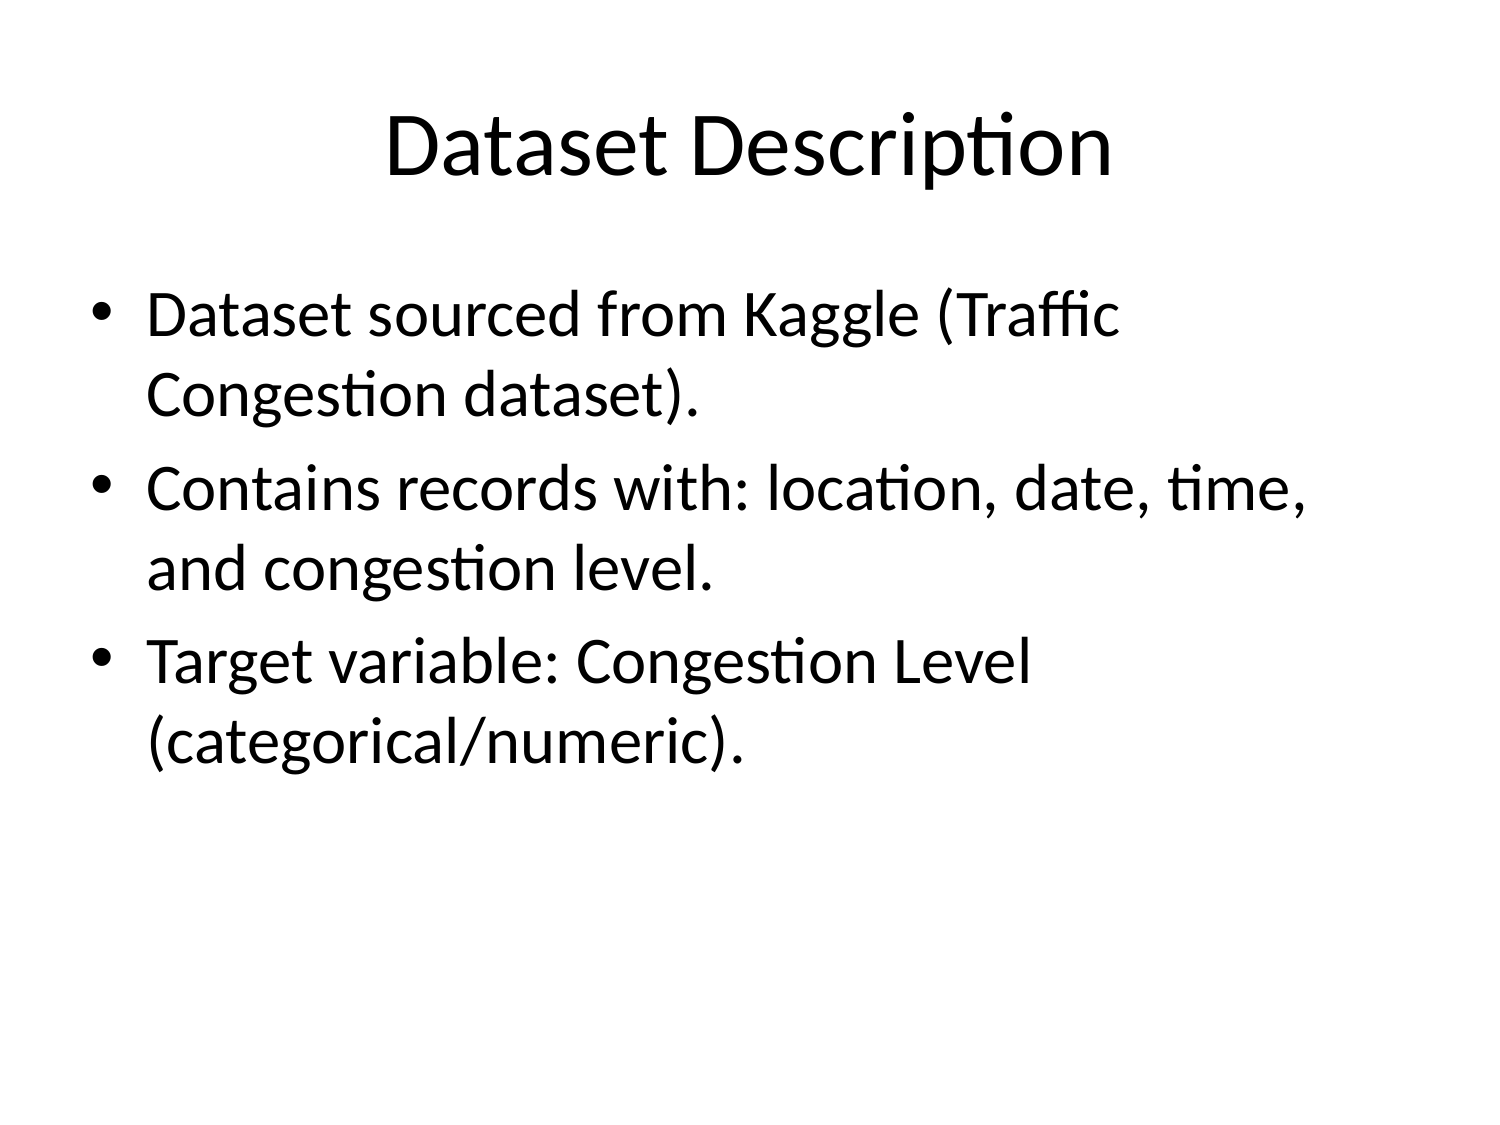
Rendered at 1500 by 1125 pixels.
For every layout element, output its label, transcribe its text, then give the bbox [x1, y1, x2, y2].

title Dataset Description [75, 45, 1425, 233]
list Dataset sourced from Kaggle (Traffic Congestion dataset). Contains records with: location, date, time, and congestion level. Target variable: Congestion Level (categorical/numeric). [75, 262, 1425, 1005]
